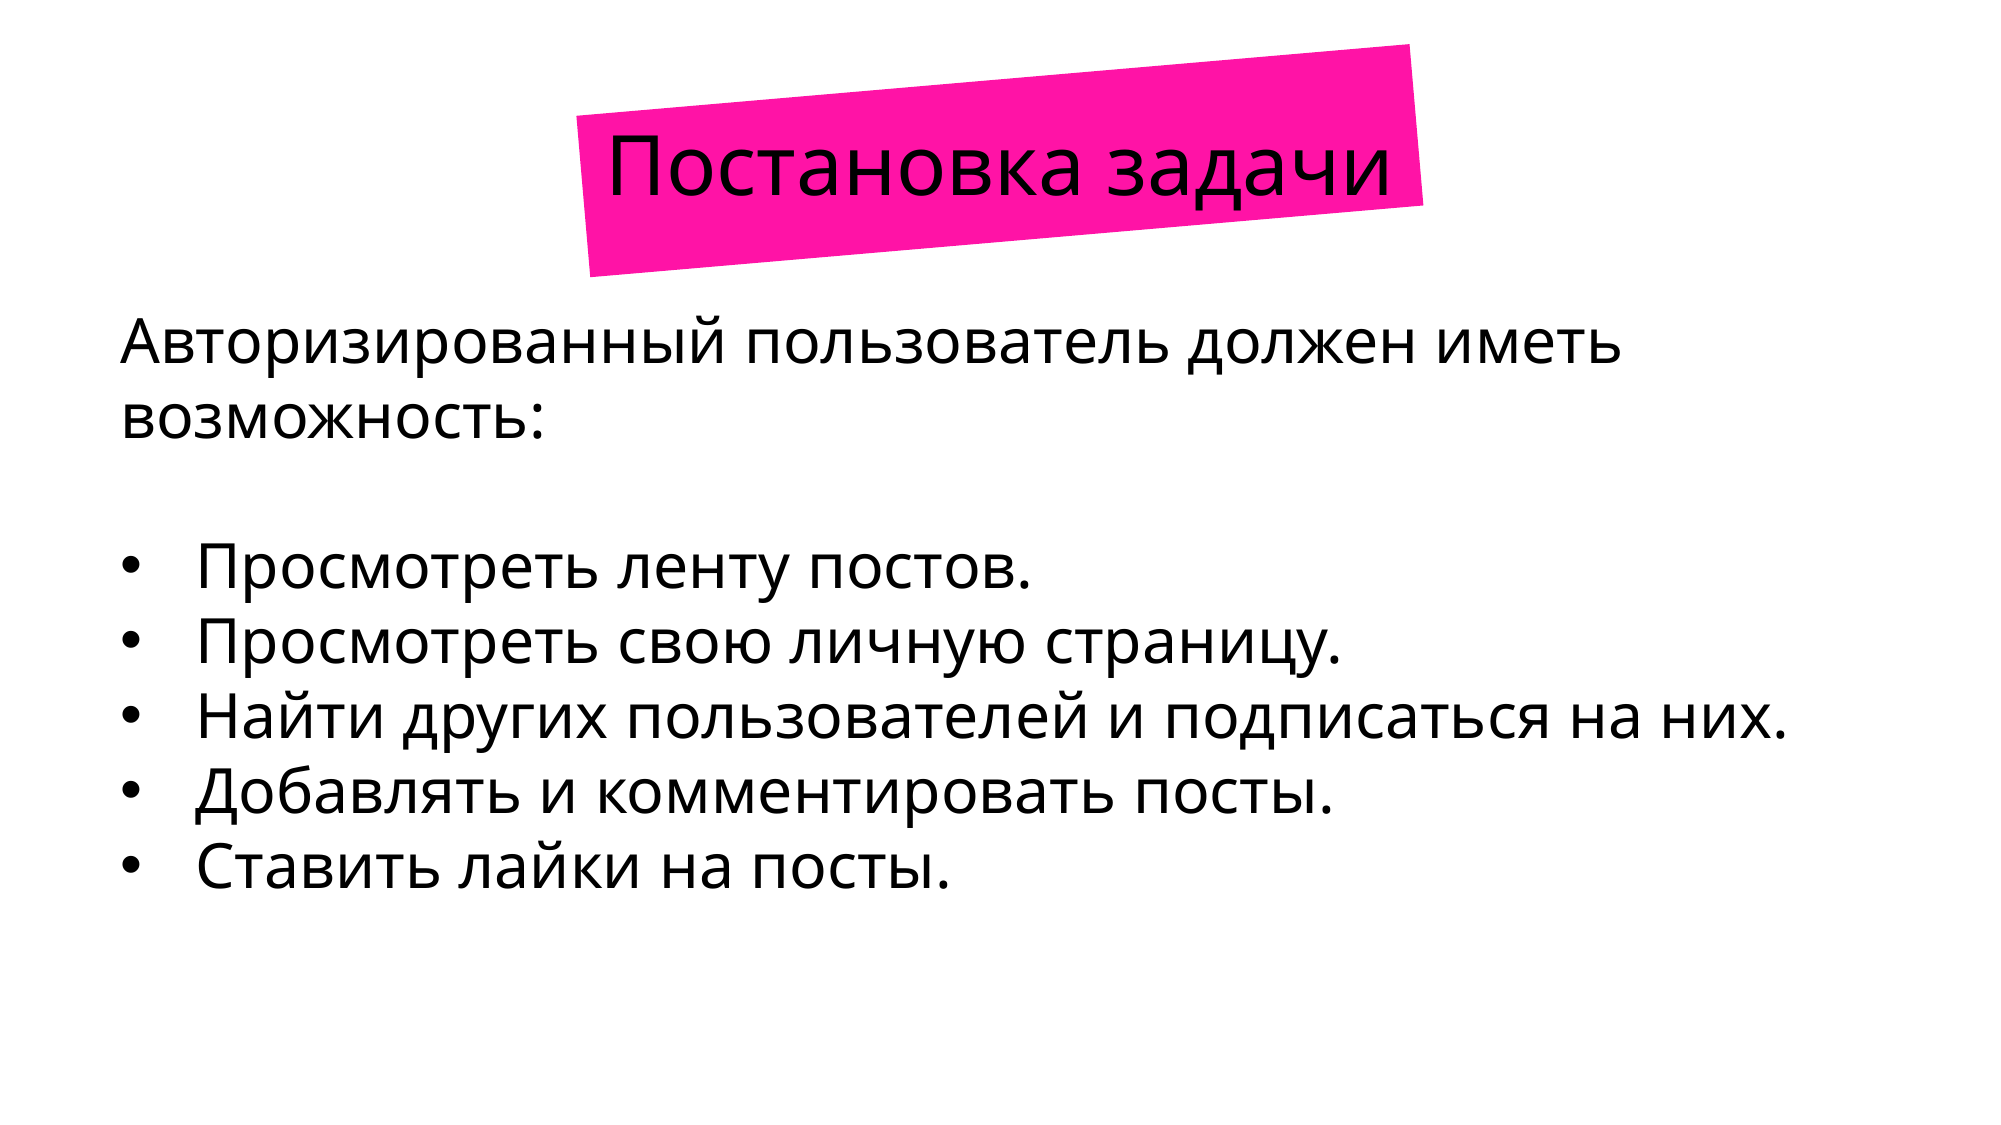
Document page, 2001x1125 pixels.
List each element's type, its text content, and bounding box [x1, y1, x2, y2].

text_box [1224, 42, 1412, 59]
text_box Авторизированный пользователь должен иметь возможность: Просмотреть ленту постов. Просмотреть свою личную страницу. Найти других пользователей и подписаться на них. Добавлять и комментировать посты. Ставить лайки на посты. [105, 293, 1895, 909]
title Постановка задачи [137, 59, 1863, 278]
